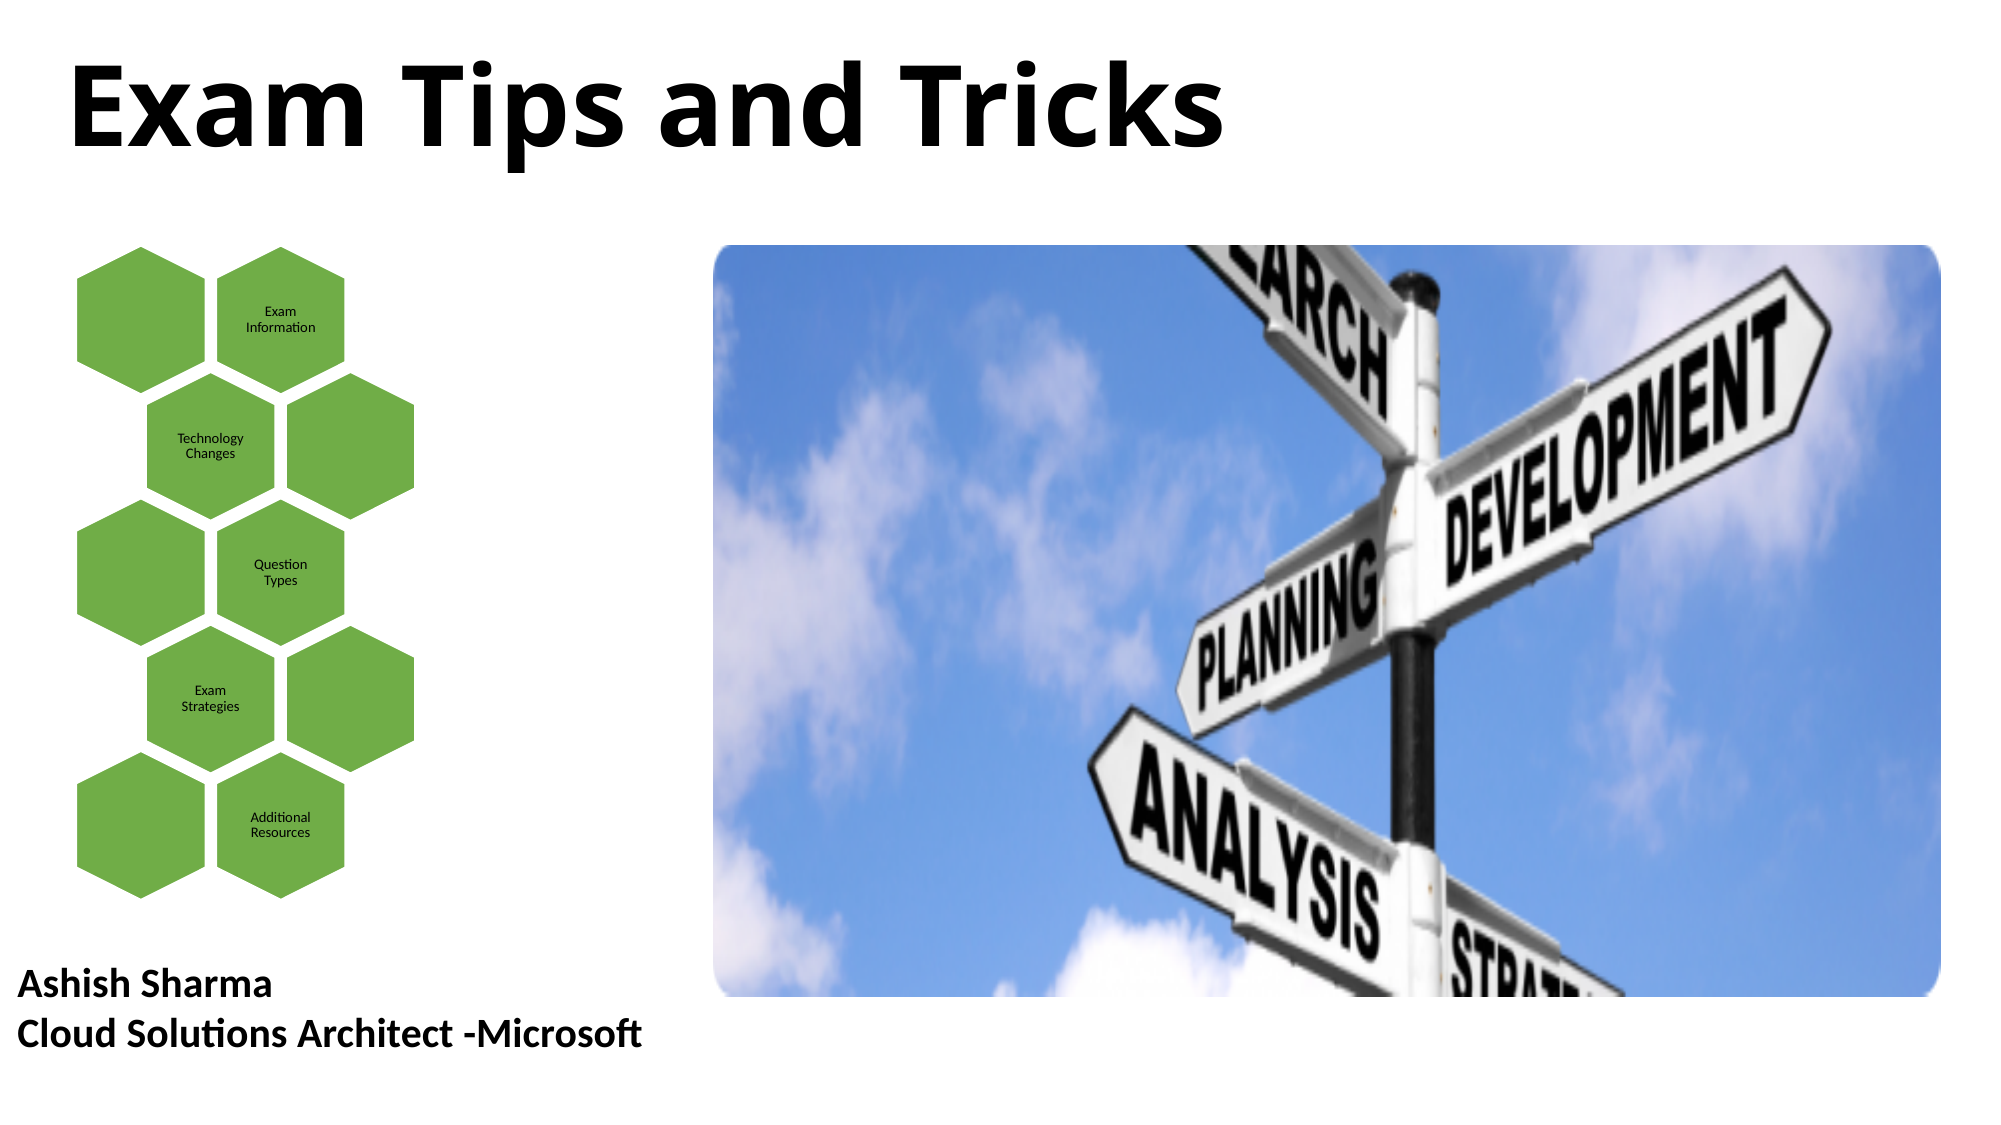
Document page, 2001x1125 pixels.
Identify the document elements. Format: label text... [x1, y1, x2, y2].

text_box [0, 245, 637, 900]
text_box Ashish Sharma Cloud Solutions Architect -Microsoft [2, 948, 659, 1063]
title Exam Tips and Tricks [50, 28, 1863, 192]
picture [713, 245, 1941, 997]
